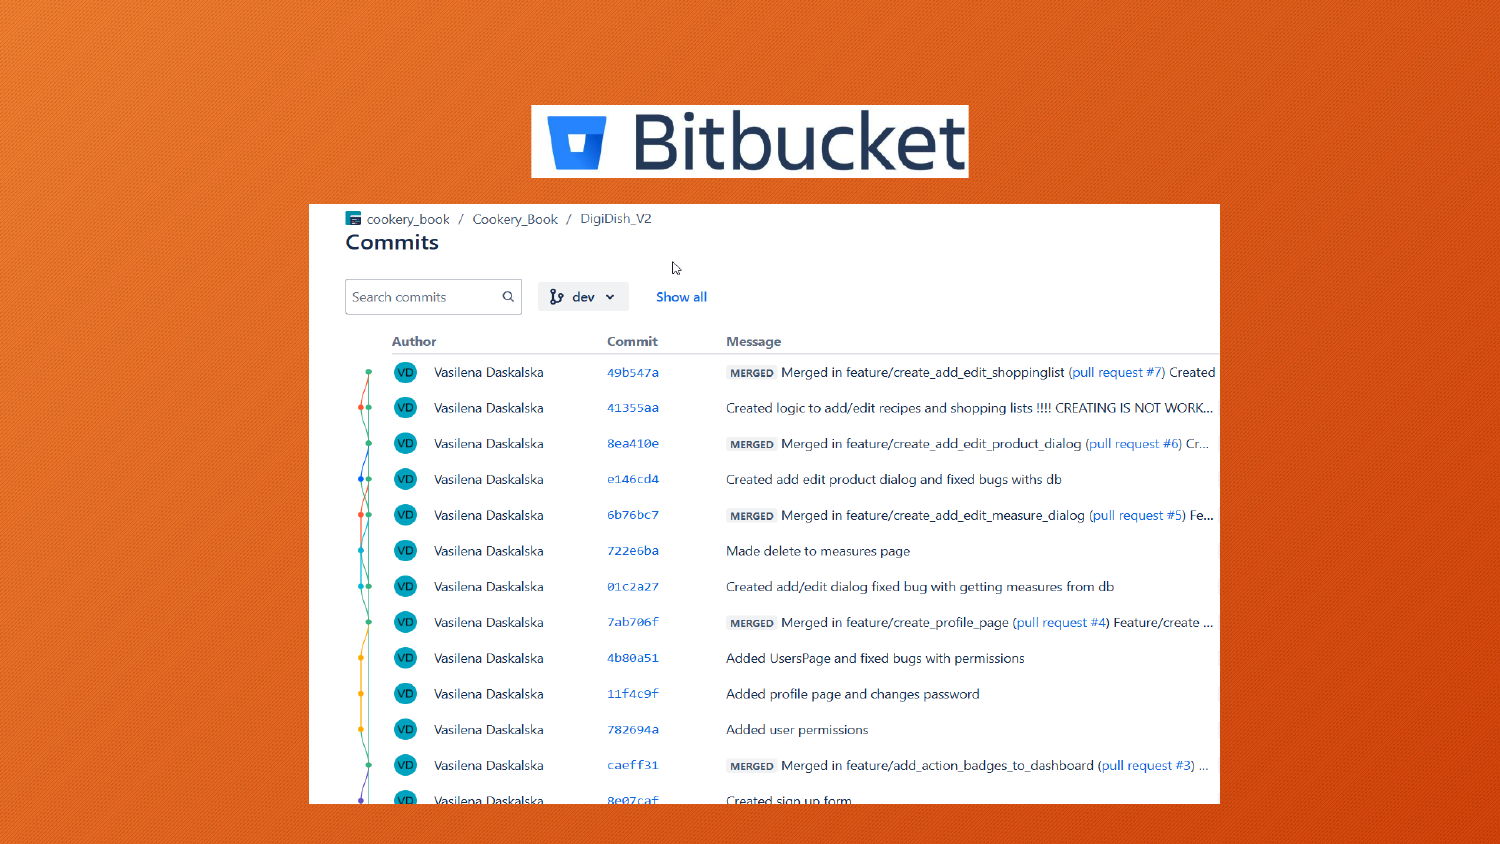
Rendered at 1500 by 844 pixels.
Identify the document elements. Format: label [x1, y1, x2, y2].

picture [531, 105, 969, 178]
picture [309, 204, 1220, 805]
